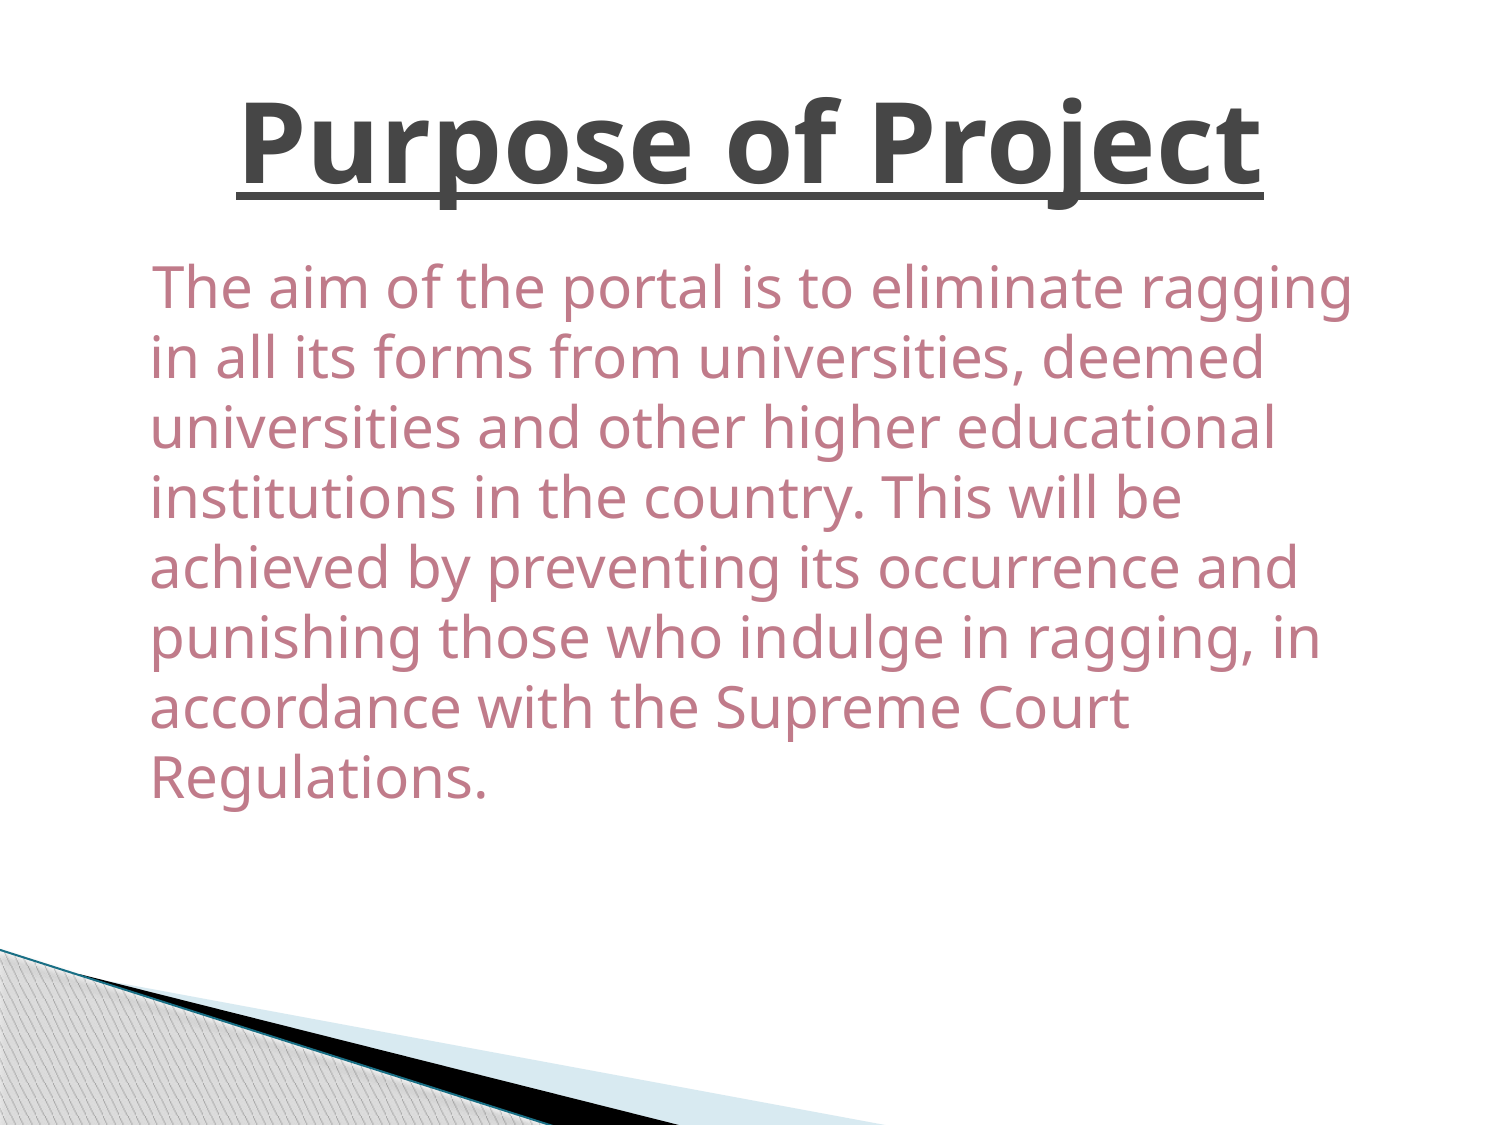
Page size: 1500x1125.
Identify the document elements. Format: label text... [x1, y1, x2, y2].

title Purpose of Project [75, 45, 1425, 233]
list The aim of the portal is to eliminate ragging in all its forms from universities, deemed universities and other higher educational institutions in the country. This will be achieved by preventing its occurrence and punishing those who indulge in ragging, in accordance with the Supreme Court Regulations. [75, 243, 1425, 986]
